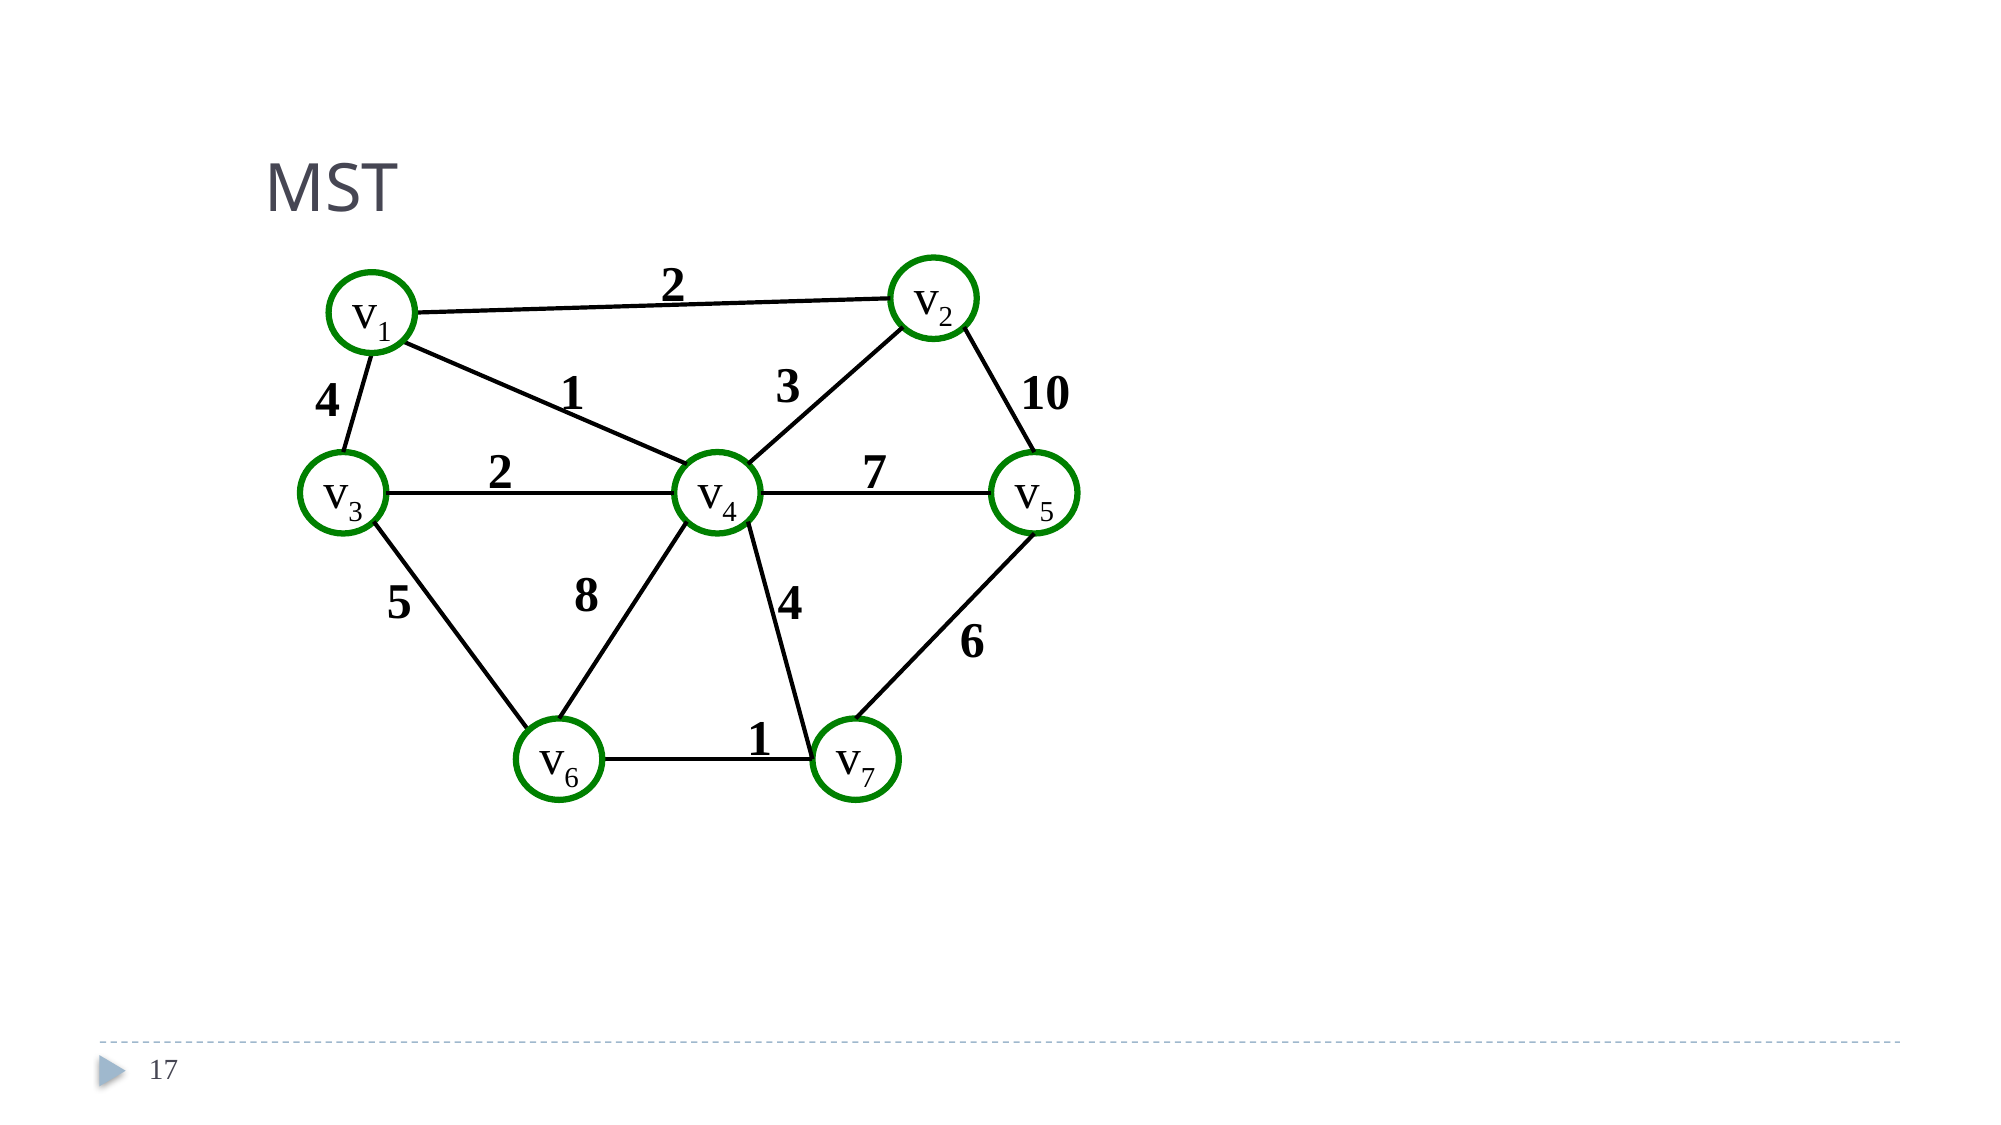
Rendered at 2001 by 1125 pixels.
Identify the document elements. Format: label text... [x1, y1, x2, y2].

text_box v2 [890, 257, 977, 339]
text_box 1 [732, 697, 741, 759]
text_box v7 [814, 718, 899, 800]
text_box 4 [300, 359, 340, 434]
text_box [855, 536, 1035, 716]
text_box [402, 343, 688, 462]
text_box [963, 329, 1035, 450]
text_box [747, 329, 904, 462]
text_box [342, 355, 373, 450]
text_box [373, 524, 529, 728]
text_box v3 [299, 452, 387, 534]
text_box 2 [645, 244, 701, 298]
text_box v4 [674, 452, 761, 534]
text_box v6 [515, 718, 603, 800]
text_box v1 [328, 272, 414, 354]
text_box 7 [847, 473, 903, 492]
text_box 2 [473, 474, 528, 492]
text_box v5 [991, 452, 1078, 534]
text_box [417, 298, 888, 314]
title MST [249, 45, 1600, 233]
slide_number 17 [133, 1042, 568, 1103]
text_box 10 [1040, 352, 1086, 427]
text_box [558, 524, 688, 716]
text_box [747, 524, 810, 759]
